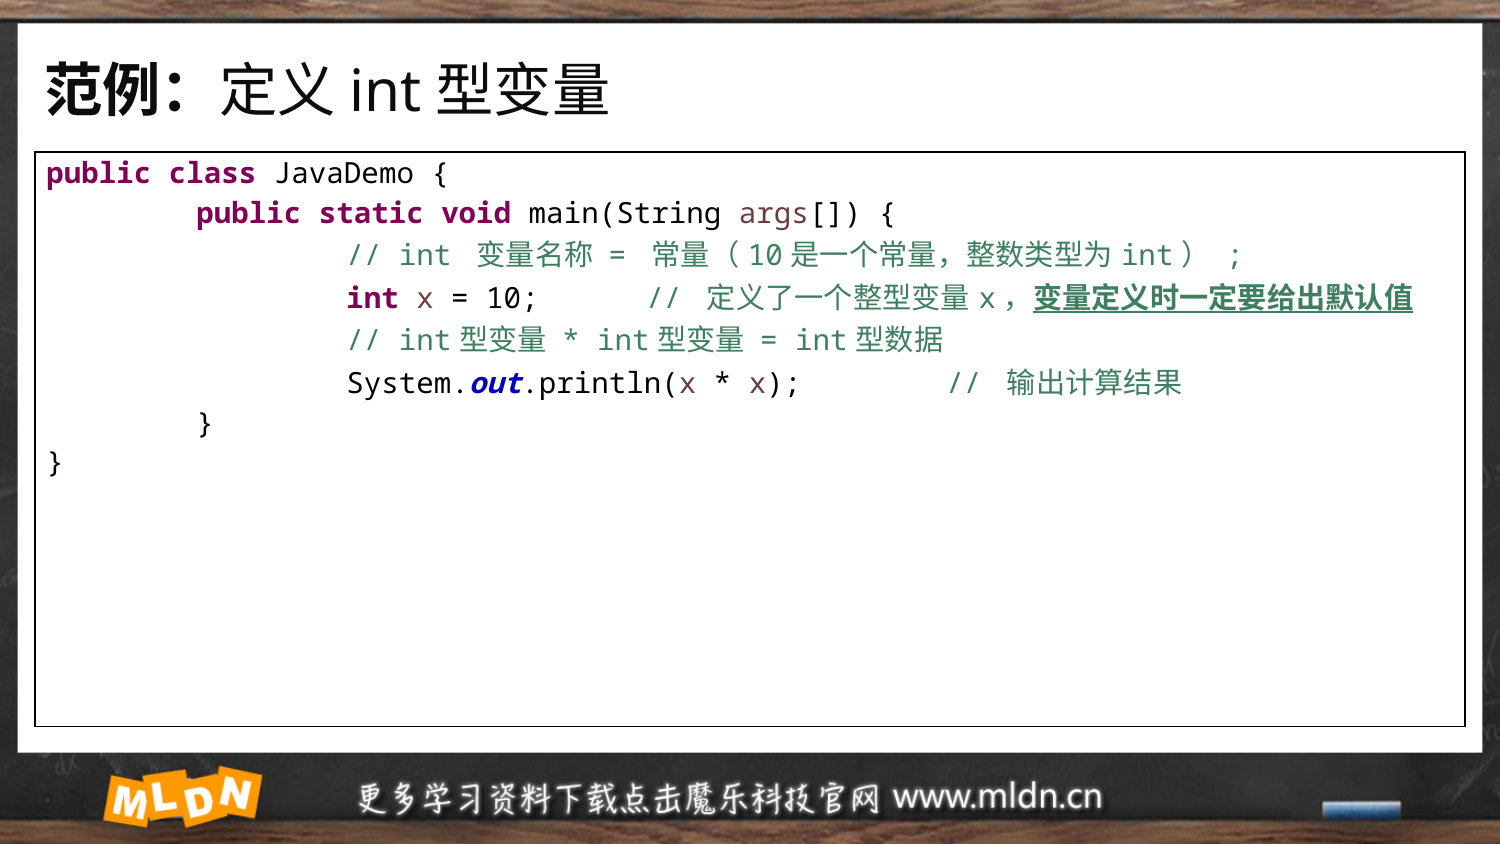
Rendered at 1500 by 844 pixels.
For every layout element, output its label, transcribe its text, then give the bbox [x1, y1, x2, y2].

picture [0, 0, 1500, 844]
table_header public class JavaDemo { public static void main(String args[]) { // int 变量名称 = 常量（10是一个常量，整数类型为int） ; int x = 10; // 定义了一个整型变量x，变量定义时一定要给出默认值 // int型变量 * int型变量 = int型数据 System.out.println(x * x); // 输出计算结果 } } [36, 153, 1464, 726]
title 范例：定义int型变量 [29, 34, 1471, 141]
